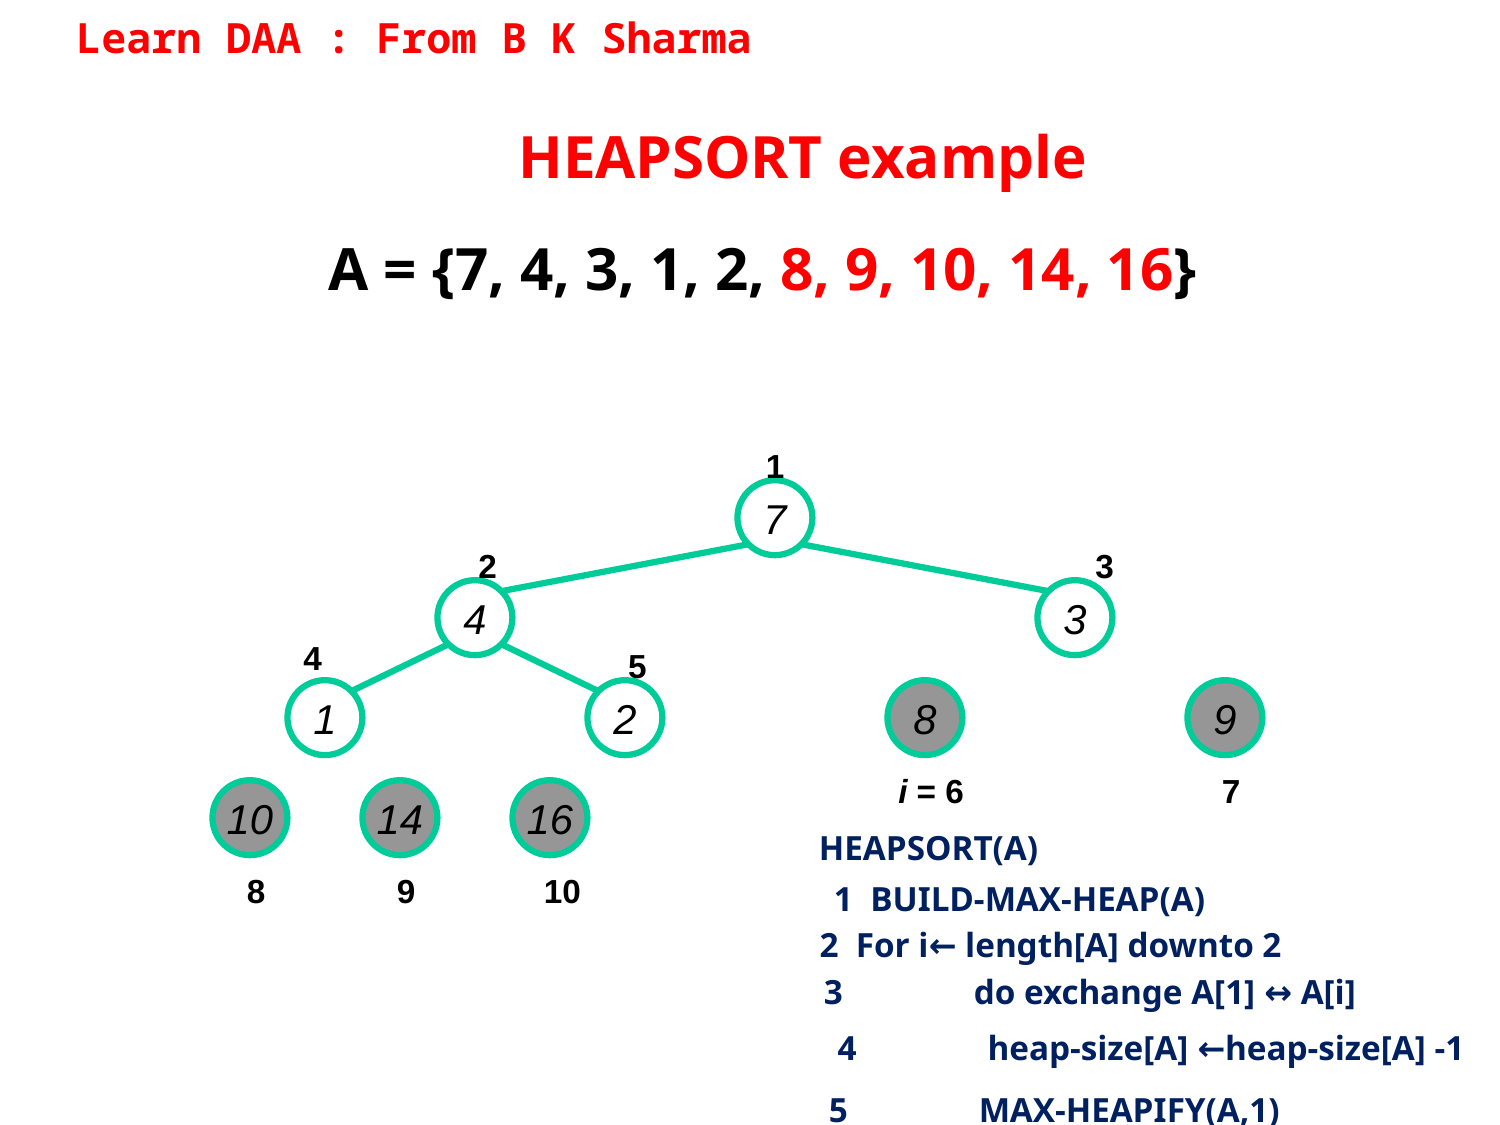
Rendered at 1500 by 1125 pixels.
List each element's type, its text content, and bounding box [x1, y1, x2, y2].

text_box 5 [587, 637, 688, 693]
text_box 14 [362, 780, 438, 856]
text_box HEAPSORT(A) [804, 819, 1054, 875]
text_box 9 [374, 862, 438, 918]
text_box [501, 647, 599, 689]
text_box 7 [1199, 762, 1263, 818]
text_box Learn DAA : From B K Sharma [61, 0, 802, 73]
text_box 5 MAX-HEAPIFY(A,1) [813, 1081, 1295, 1125]
text_box A = {7, 4, 3, 1, 2, 8, 9, 10, 14, 16} [150, 224, 1375, 310]
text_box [501, 547, 749, 589]
text_box 7 [737, 493, 813, 556]
text_box 4 heap-size[A] ←heap-size[A] -1 [822, 1019, 1489, 1075]
text_box 3 [1050, 537, 1150, 593]
text_box 8 [224, 862, 288, 918]
text_box 16 [512, 780, 588, 856]
text_box 2 For i← length[A] downto 2 [804, 917, 1297, 972]
text_box 3 [1037, 593, 1113, 656]
text_box 4 [249, 630, 375, 685]
text_box 1 BUILD-MAX-HEAP(A) [818, 870, 1221, 917]
text_box 8 [887, 680, 963, 756]
text_box 4 [437, 593, 513, 656]
text_box 10 [524, 862, 600, 918]
text_box i = 6 [849, 762, 1013, 818]
text_box 1 [287, 685, 363, 756]
text_box 10 [212, 780, 288, 856]
text_box HEAPSORT example [503, 112, 1102, 198]
text_box 3 do exchange A[1] ↔ A[i] [809, 963, 1372, 1019]
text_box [351, 647, 449, 689]
text_box 9 [1187, 680, 1263, 756]
text_box 1 [712, 437, 838, 493]
text_box 2 [425, 537, 550, 593]
text_box 2 [587, 693, 663, 756]
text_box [801, 547, 1049, 589]
